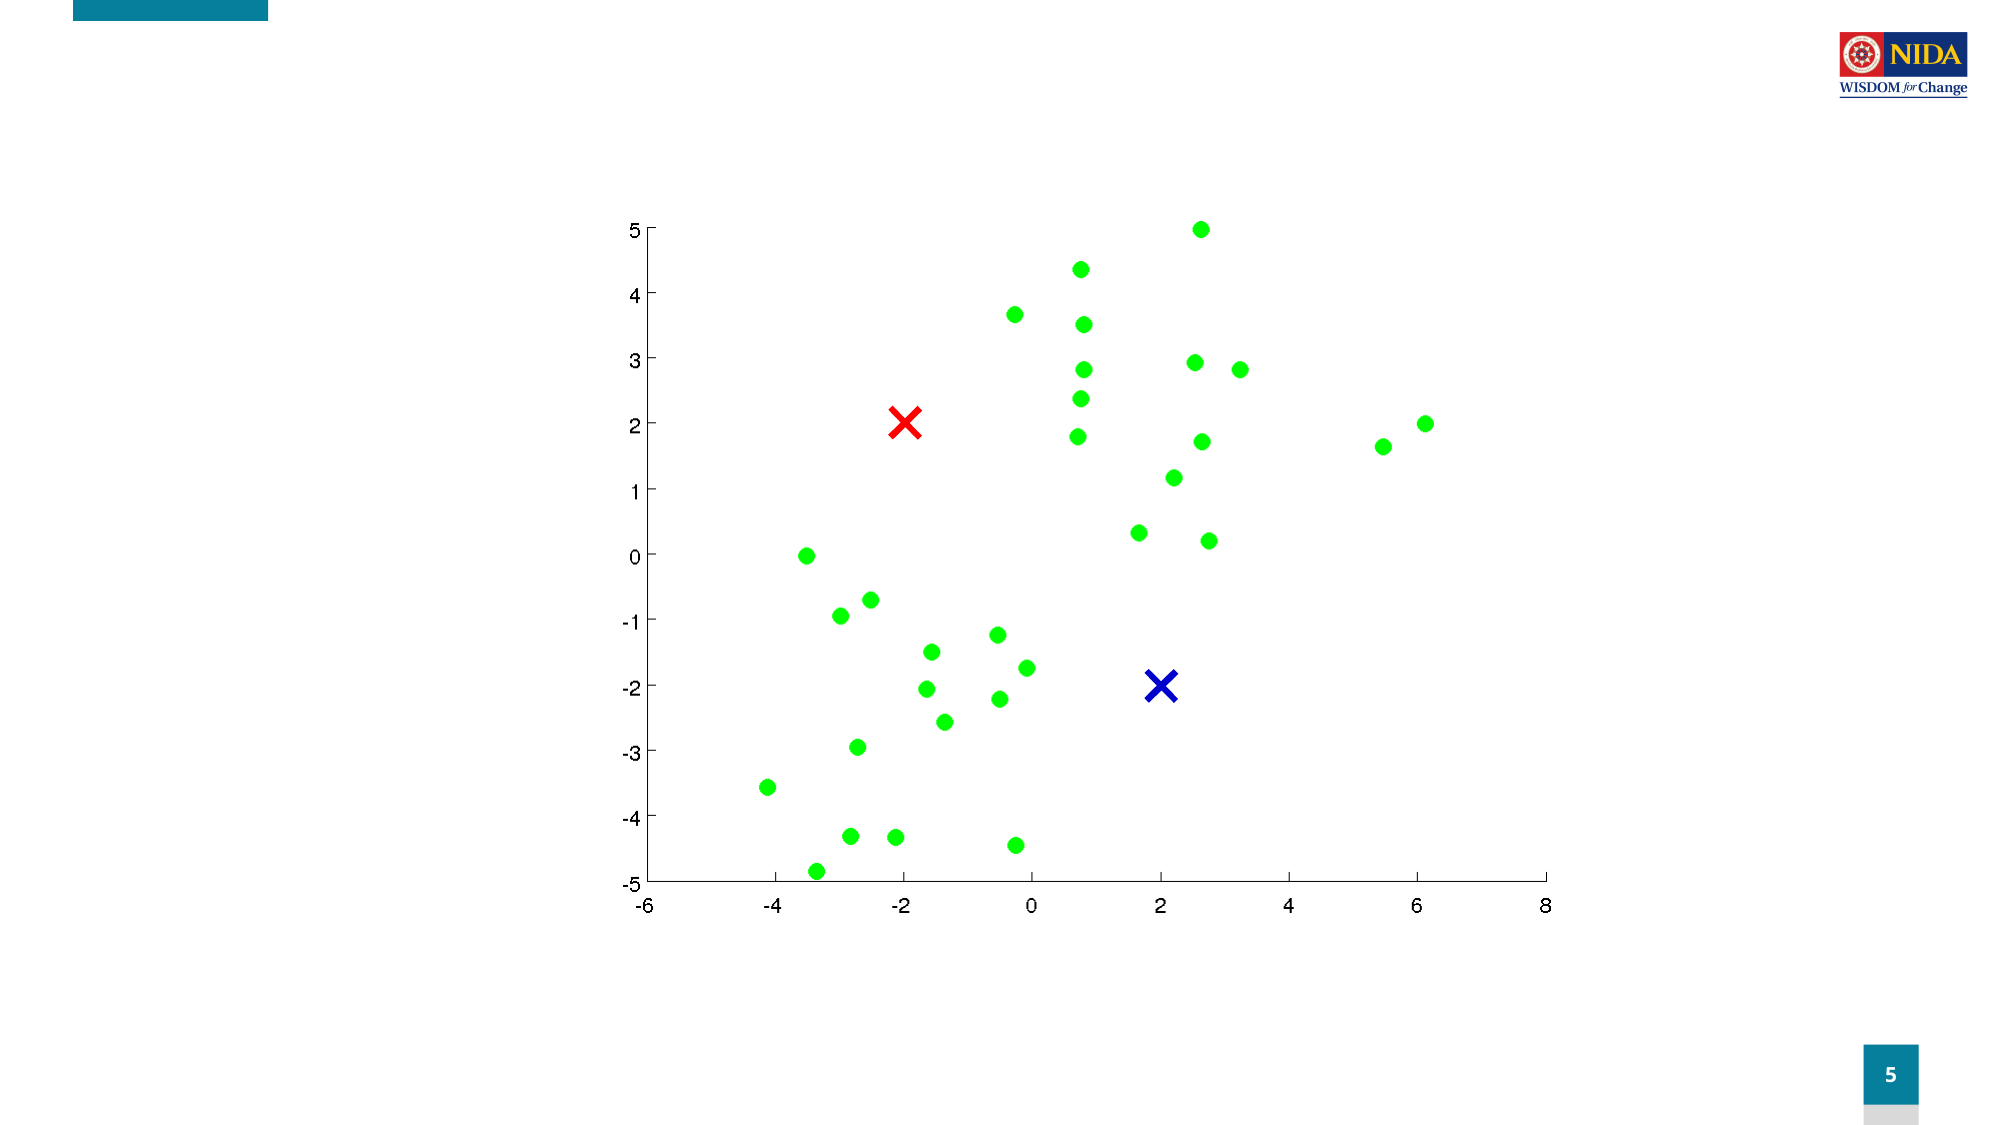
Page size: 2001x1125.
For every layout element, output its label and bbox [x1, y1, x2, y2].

picture [1838, 30, 1969, 100]
picture [620, 212, 1556, 913]
